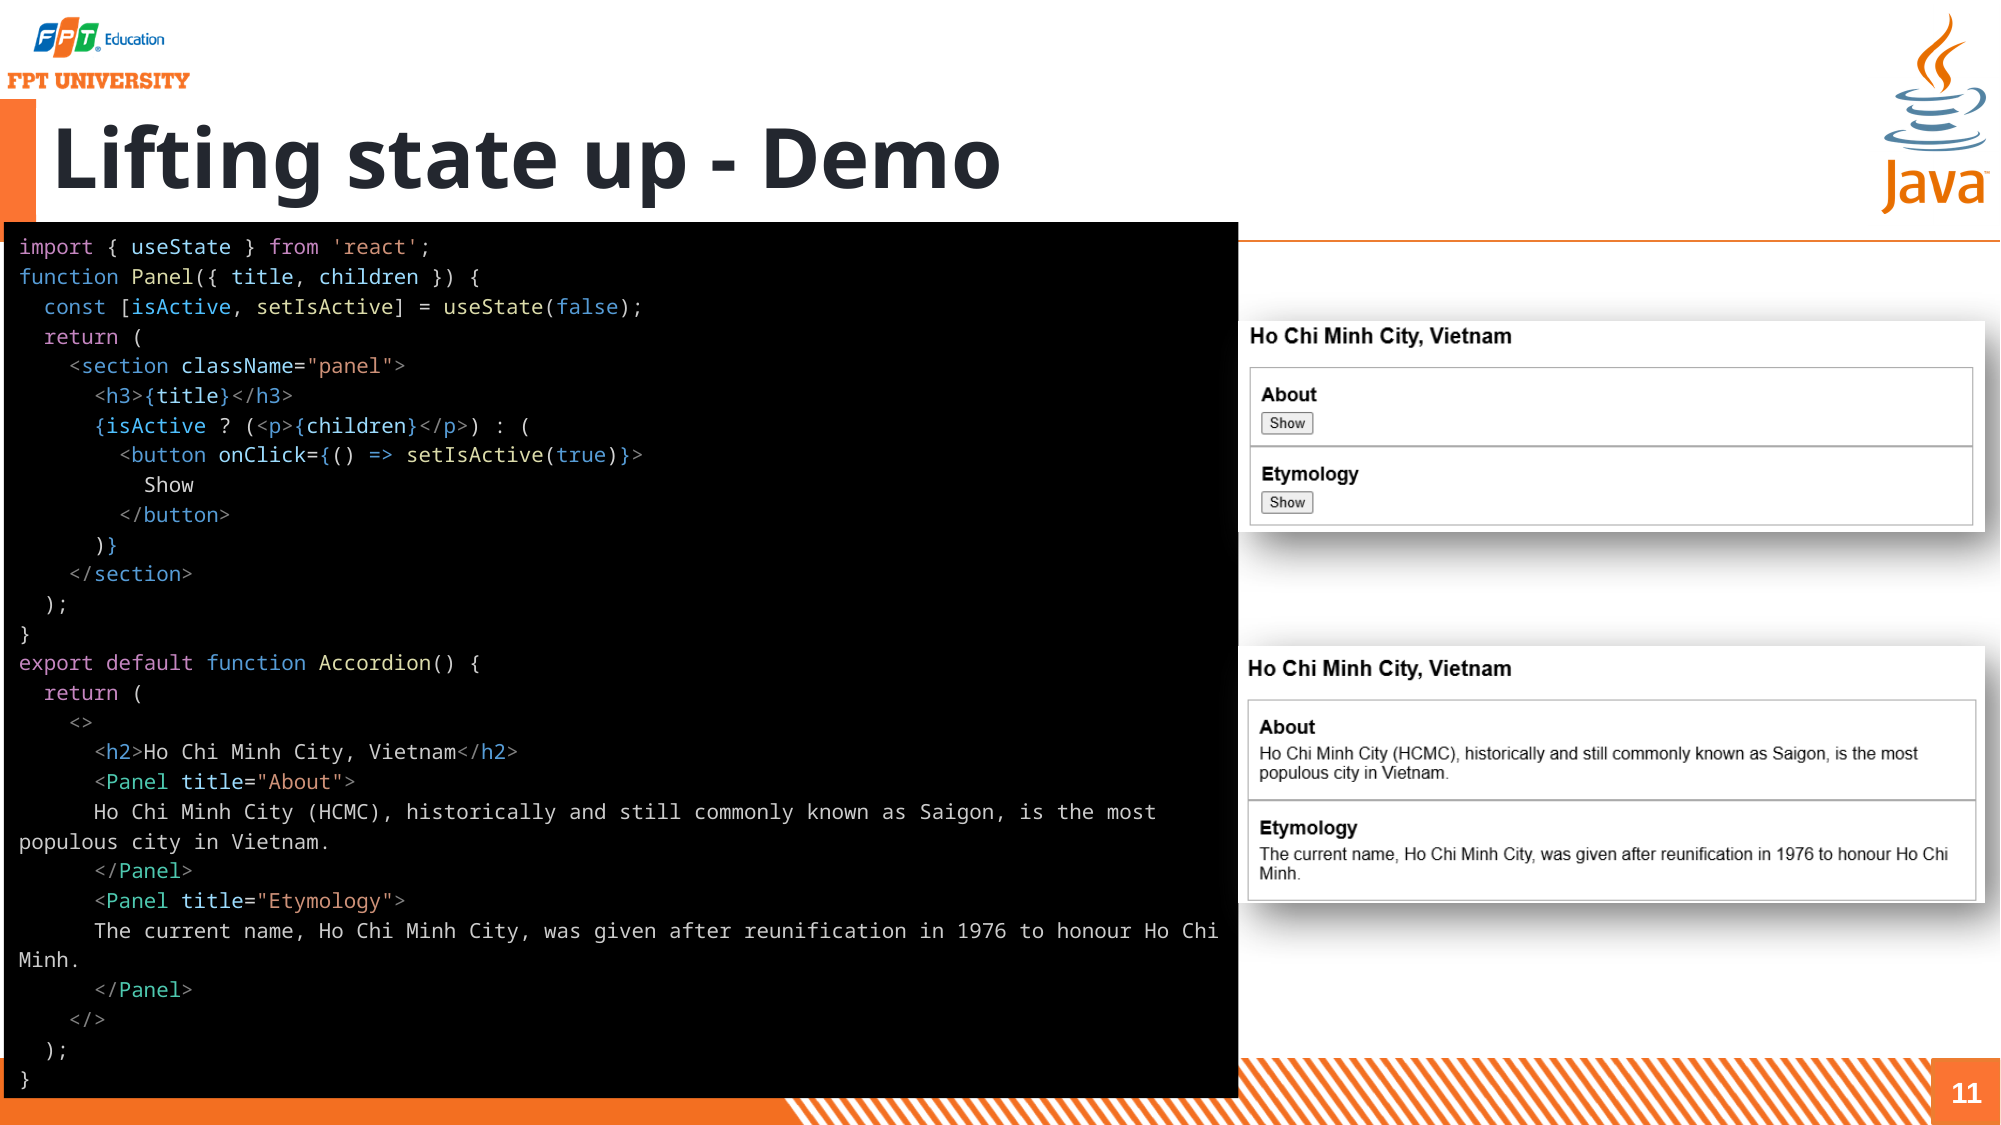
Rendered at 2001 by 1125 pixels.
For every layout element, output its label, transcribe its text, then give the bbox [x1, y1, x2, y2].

picture [1238, 646, 1986, 904]
slide_number 11 [1933, 1059, 2000, 1124]
title Lifting state up - Demo [36, 108, 1869, 215]
picture [0, 2, 197, 99]
picture [1868, 4, 2000, 226]
picture [1238, 321, 1986, 532]
text_box import { useState } from 'react'; function Panel({ title, children }) { const [isActive, setIsActive] = useState(false); return ( <section className="panel"> <h3>{title}</h3> {isActive ? (<p>{children}</p>) : ( <button onClick={() => setIsActive(true)}> Show </button> )} </section> ); } export default function Accordion() { return ( <> <h2>Ho Chi Minh City, Vietnam</h2> <Panel title="About"> Ho Chi Minh City (HCMC), historically and still commonly known as Saigon, is the most populous city in Vietnam. </Panel> <Panel title="Etymology"> The current name, Ho Chi Minh City, was given after reunification in 1976 to honour Ho Chi Minh. </Panel> </> ); } [3, 222, 1239, 1099]
picture [0, 1058, 1934, 1125]
